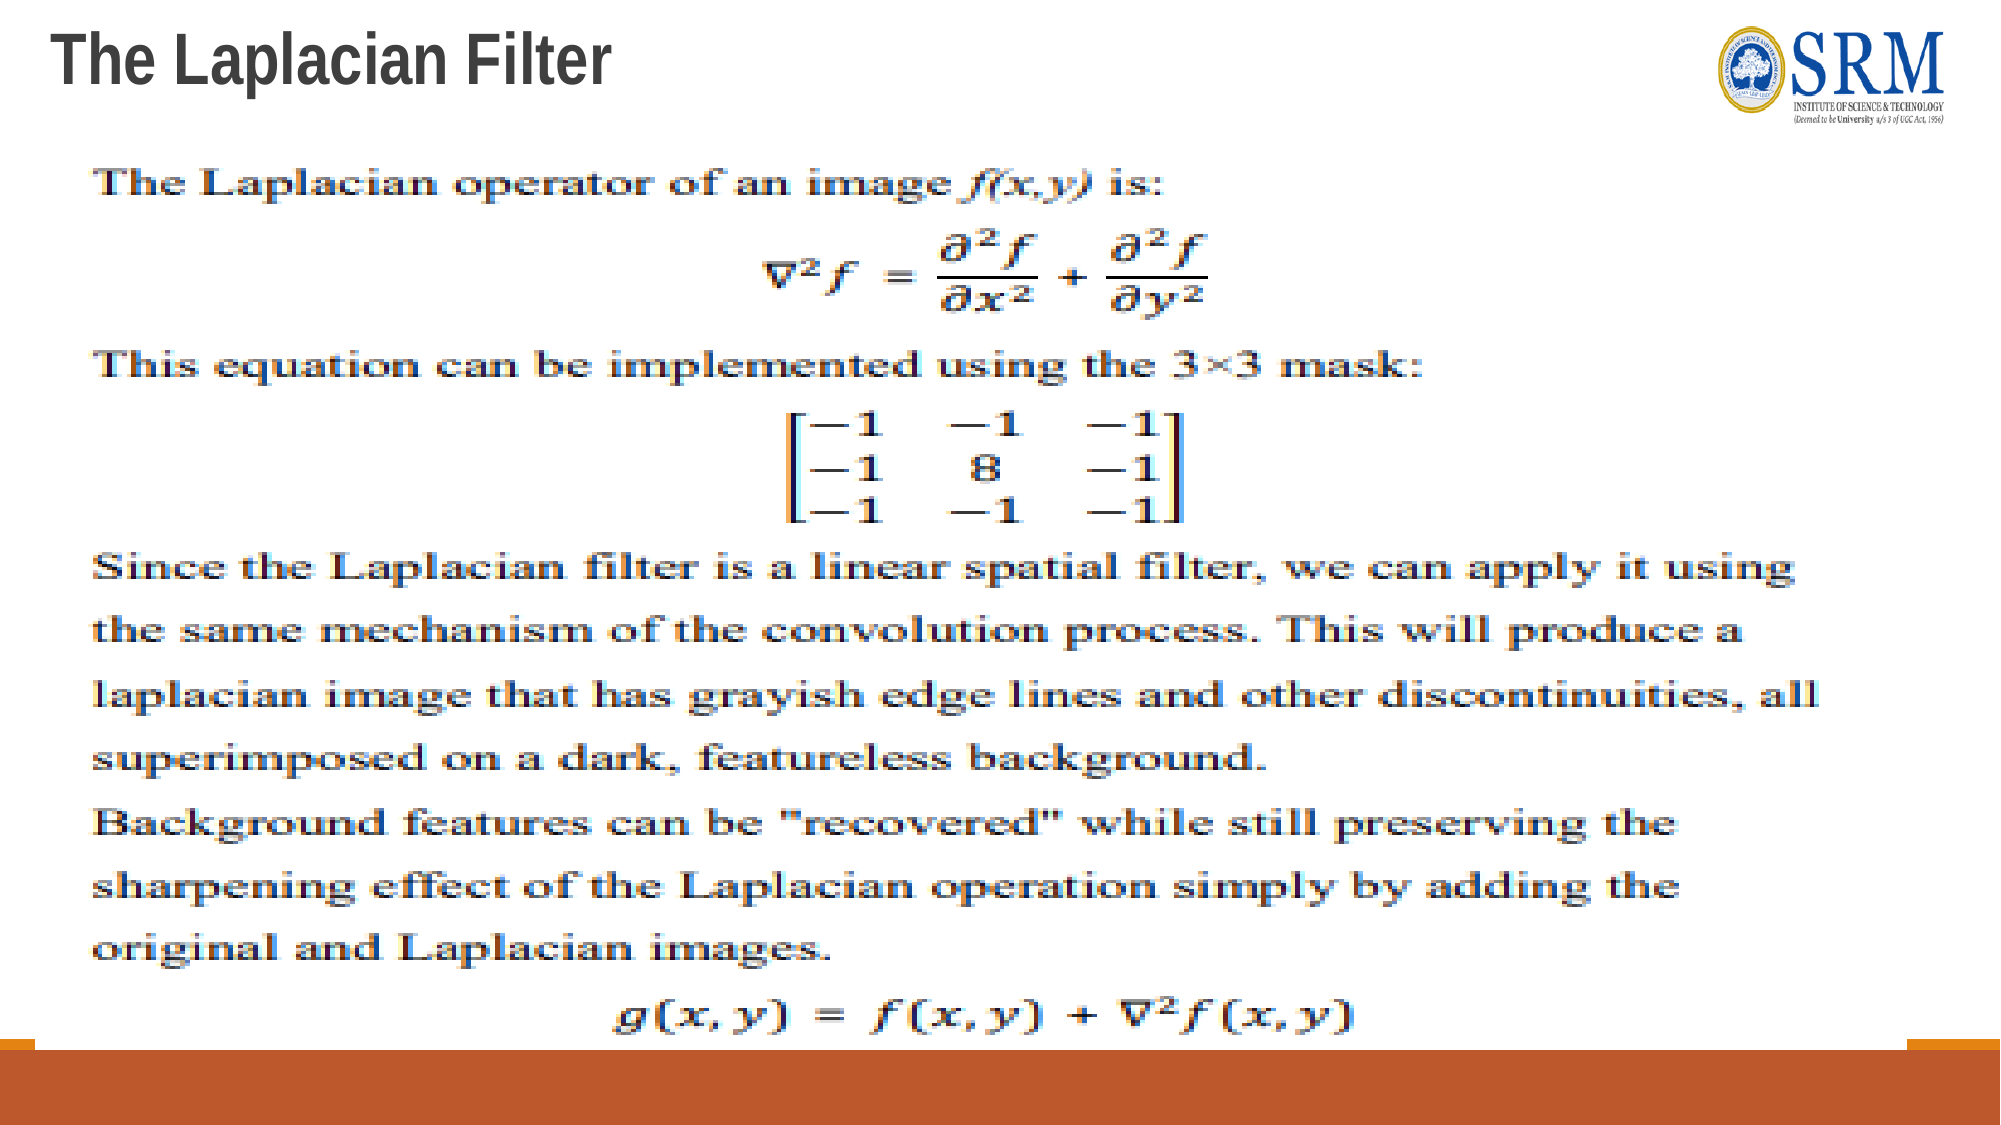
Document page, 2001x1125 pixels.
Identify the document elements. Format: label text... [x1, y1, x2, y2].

title The Laplacian Filter [35, 17, 1187, 108]
picture [35, 163, 1907, 1051]
picture [1716, 18, 1951, 136]
